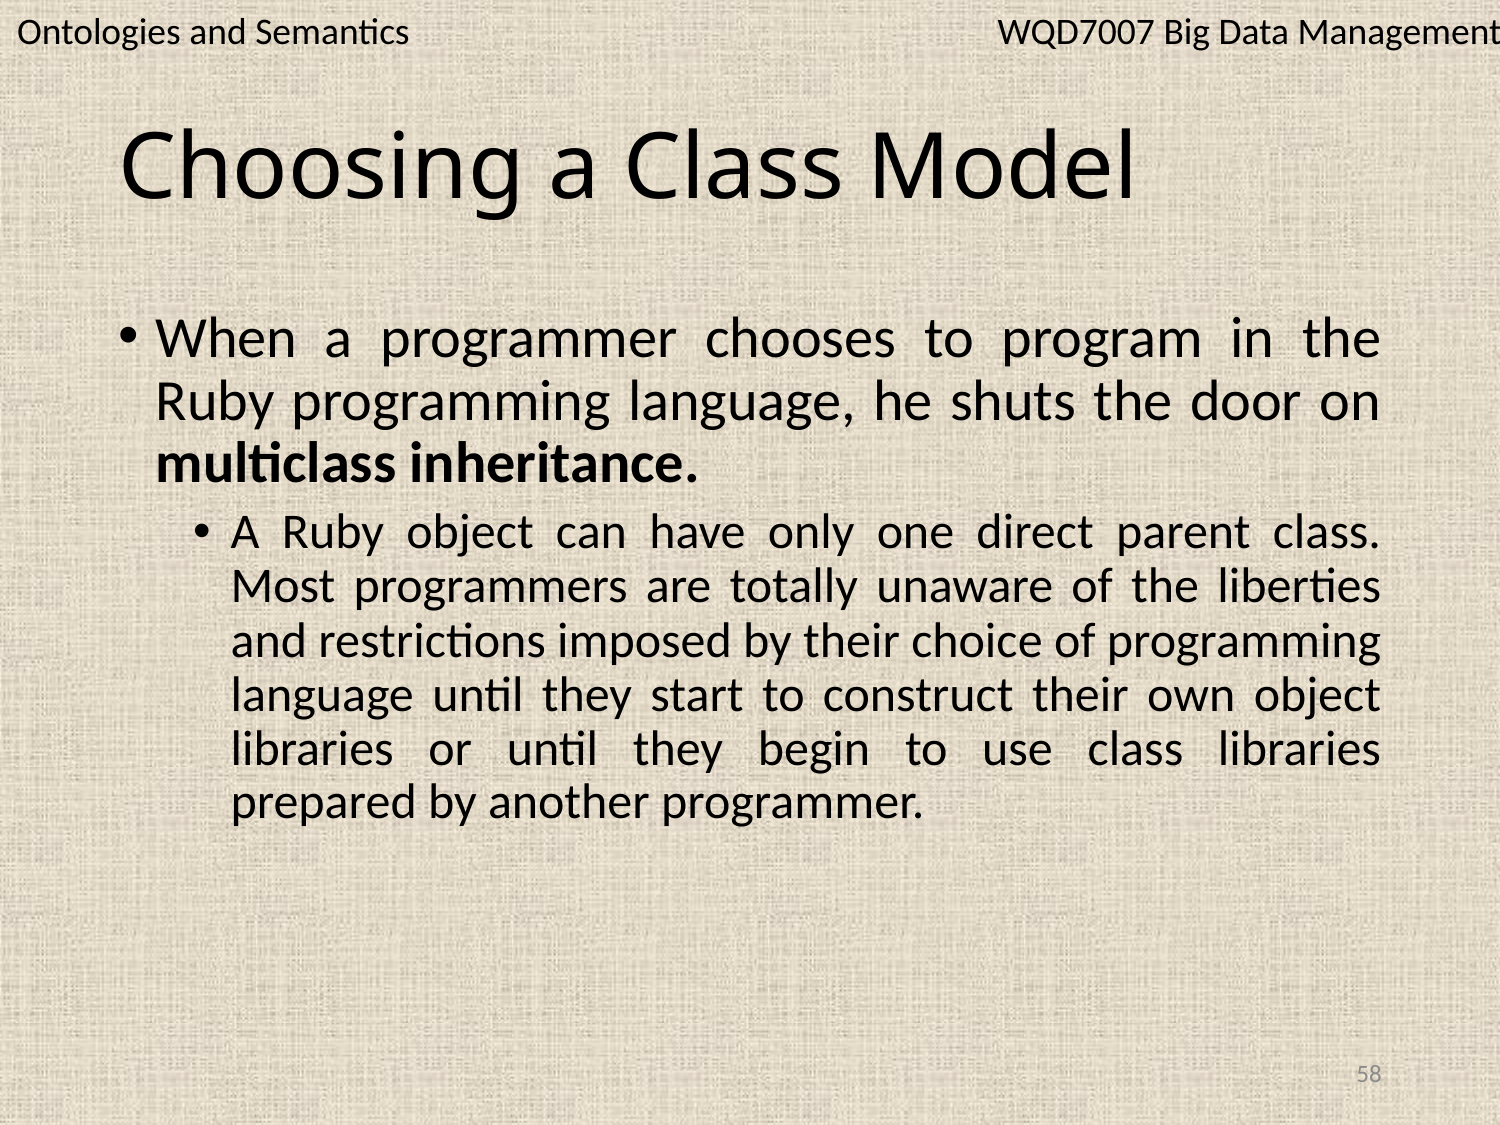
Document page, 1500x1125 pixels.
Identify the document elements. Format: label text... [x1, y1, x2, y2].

slide_number 58 [1059, 1042, 1397, 1103]
text_box Ontologies and Semantics [2, 0, 426, 59]
list When a programmer chooses to program in the Ruby programming language, he shuts the door on multiclass inheritance. A Ruby object can have only one direct parent class. Most programmers are totally unaware of the liberties and restrictions imposed by their choice of programming language until they start to construct their own object libraries or until they begin to use class libraries prepared by another programmer. [103, 299, 1397, 1014]
text_box WQD7007 Big Data Management [982, 0, 1500, 60]
title Choosing a Class Model [103, 59, 1397, 278]
